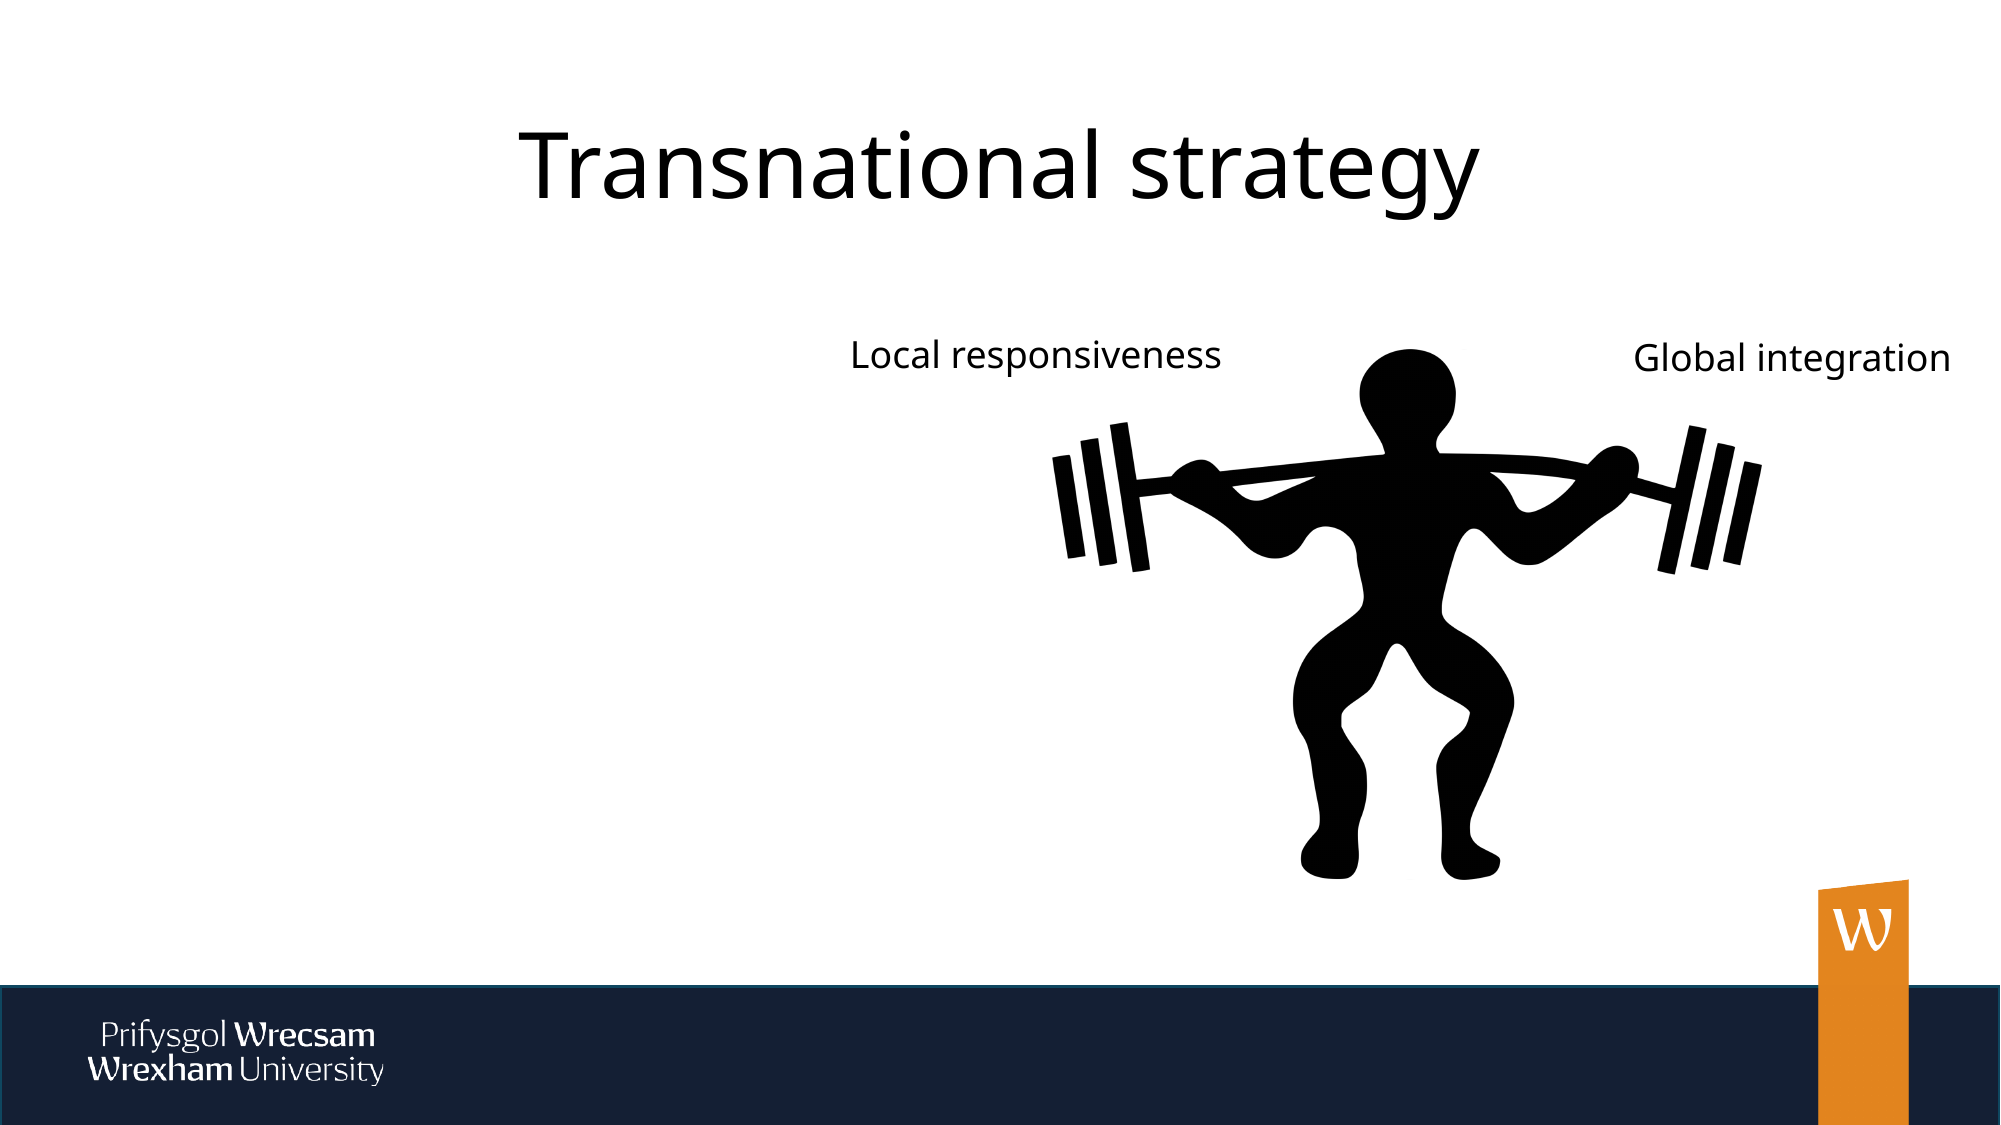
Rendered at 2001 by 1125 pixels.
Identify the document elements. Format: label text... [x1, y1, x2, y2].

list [1052, 349, 1763, 881]
text_box Local responsiveness [835, 323, 1952, 384]
title Transnational strategy [137, 59, 1863, 278]
text_box [1909, 985, 2000, 1125]
text_box [0, 985, 1817, 1125]
text_box Global integration [1618, 326, 2000, 387]
picture [87, 1019, 384, 1086]
picture [1817, 879, 1909, 1125]
